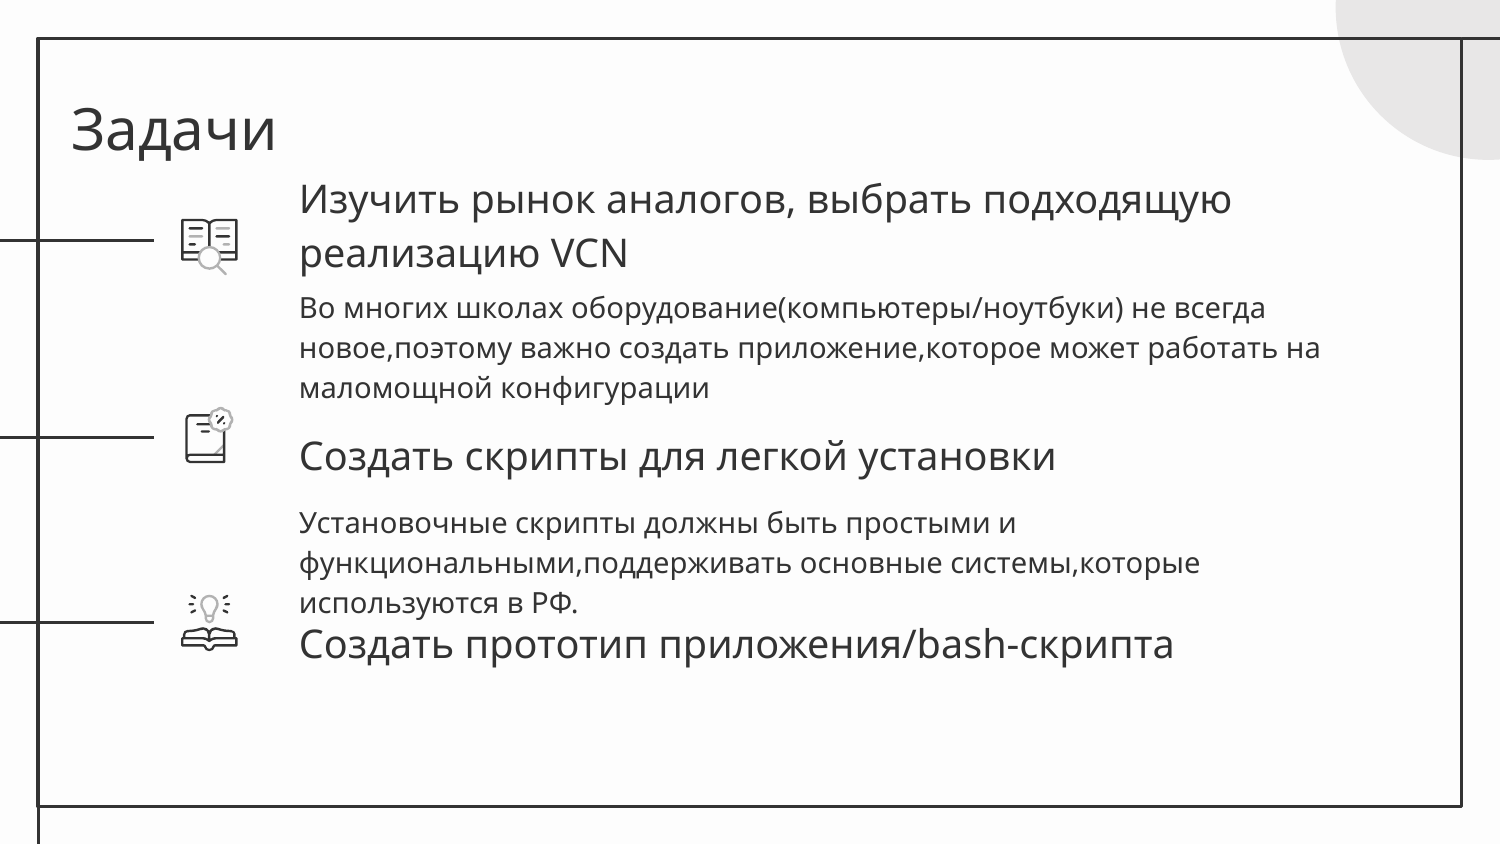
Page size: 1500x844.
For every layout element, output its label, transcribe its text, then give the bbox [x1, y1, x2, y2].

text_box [184, 406, 234, 464]
subtitle Создать прототип приложения/bash-скрипта [283, 594, 1369, 682]
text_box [180, 594, 238, 652]
title Задачи [55, 77, 1321, 172]
subtitle Создать скрипты для легкой установки [283, 406, 1369, 494]
subtitle Установочные скрипты должны быть простыми и функциональными,поддерживать основные системы,которые используются в РФ. [283, 494, 1369, 571]
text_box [180, 218, 238, 276]
subtitle Изучить рынок аналогов, выбрать подходящую реализацию VCN [283, 203, 1369, 291]
subtitle Во многих школах оборудование(компьютеры/ноутбуки) не всегда новое,поэтому важно создать приложение,которое может работать на маломощной конфигурации [283, 291, 1369, 357]
